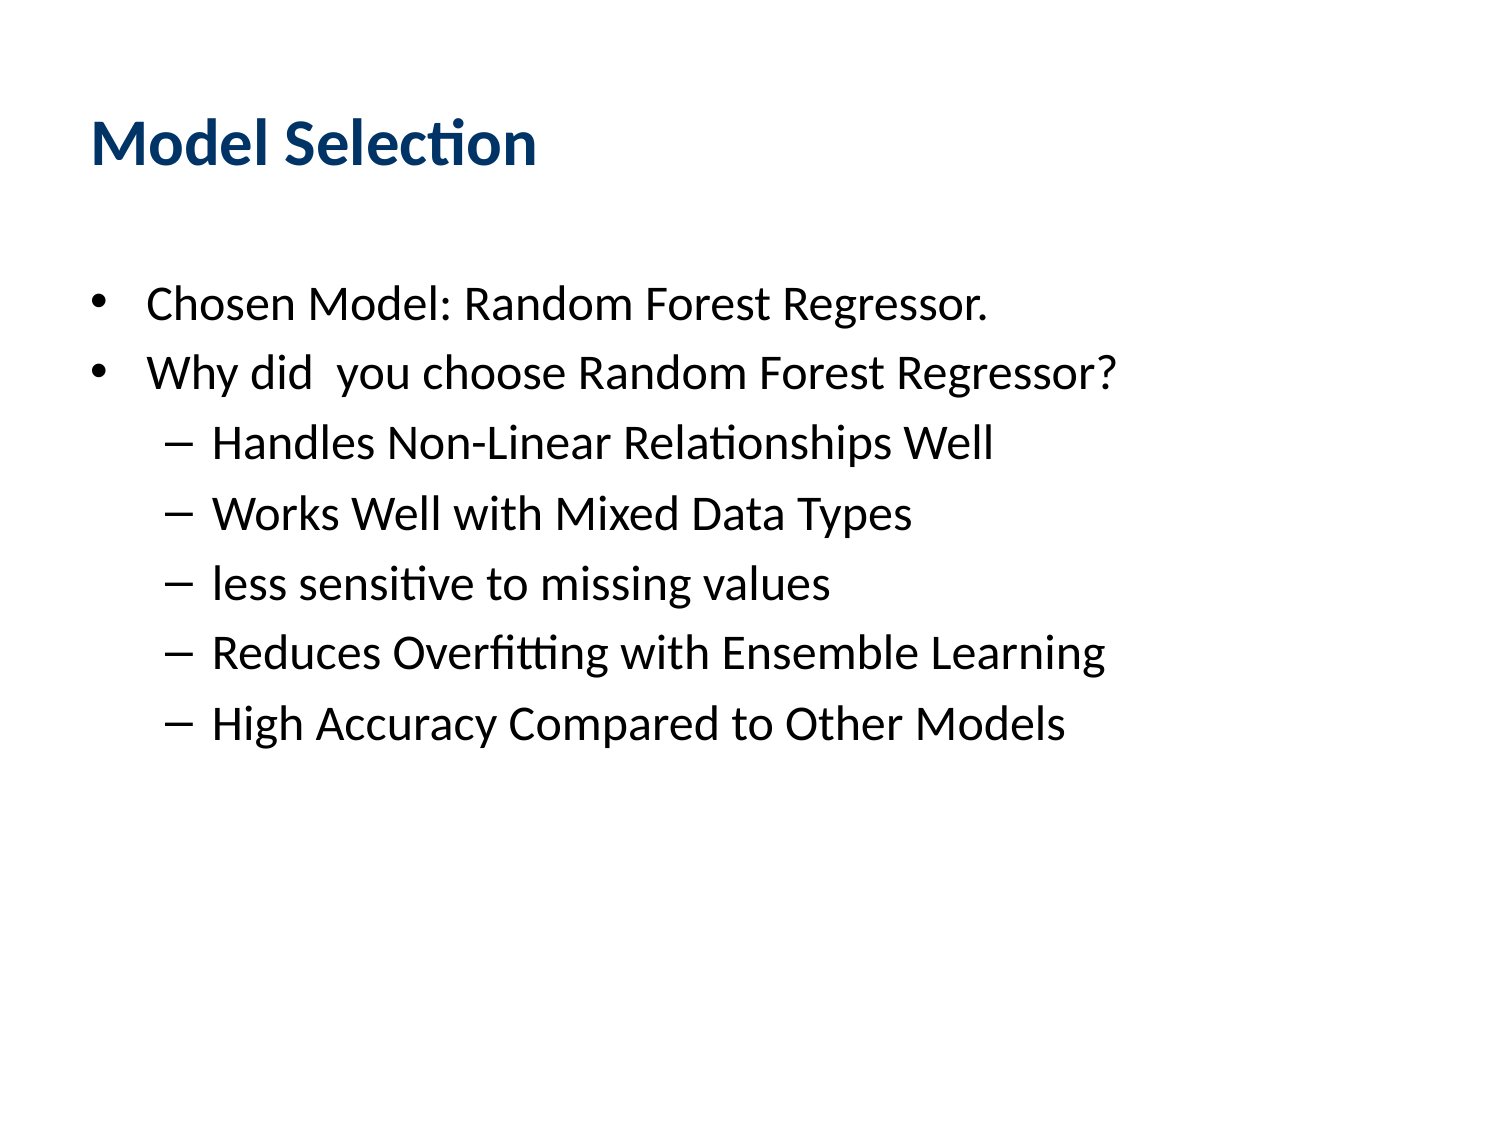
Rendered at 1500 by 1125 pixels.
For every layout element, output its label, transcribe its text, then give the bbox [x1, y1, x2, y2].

list Chosen Model: Random Forest Regressor. Why did you choose Random Forest Regressor? Handles Non-Linear Relationships Well Works Well with Mixed Data Types less sensitive to missing values Reduces Overfitting with Ensemble Learning High Accuracy Compared to Other Models [75, 262, 1425, 1005]
title Model Selection [75, 45, 1425, 233]
